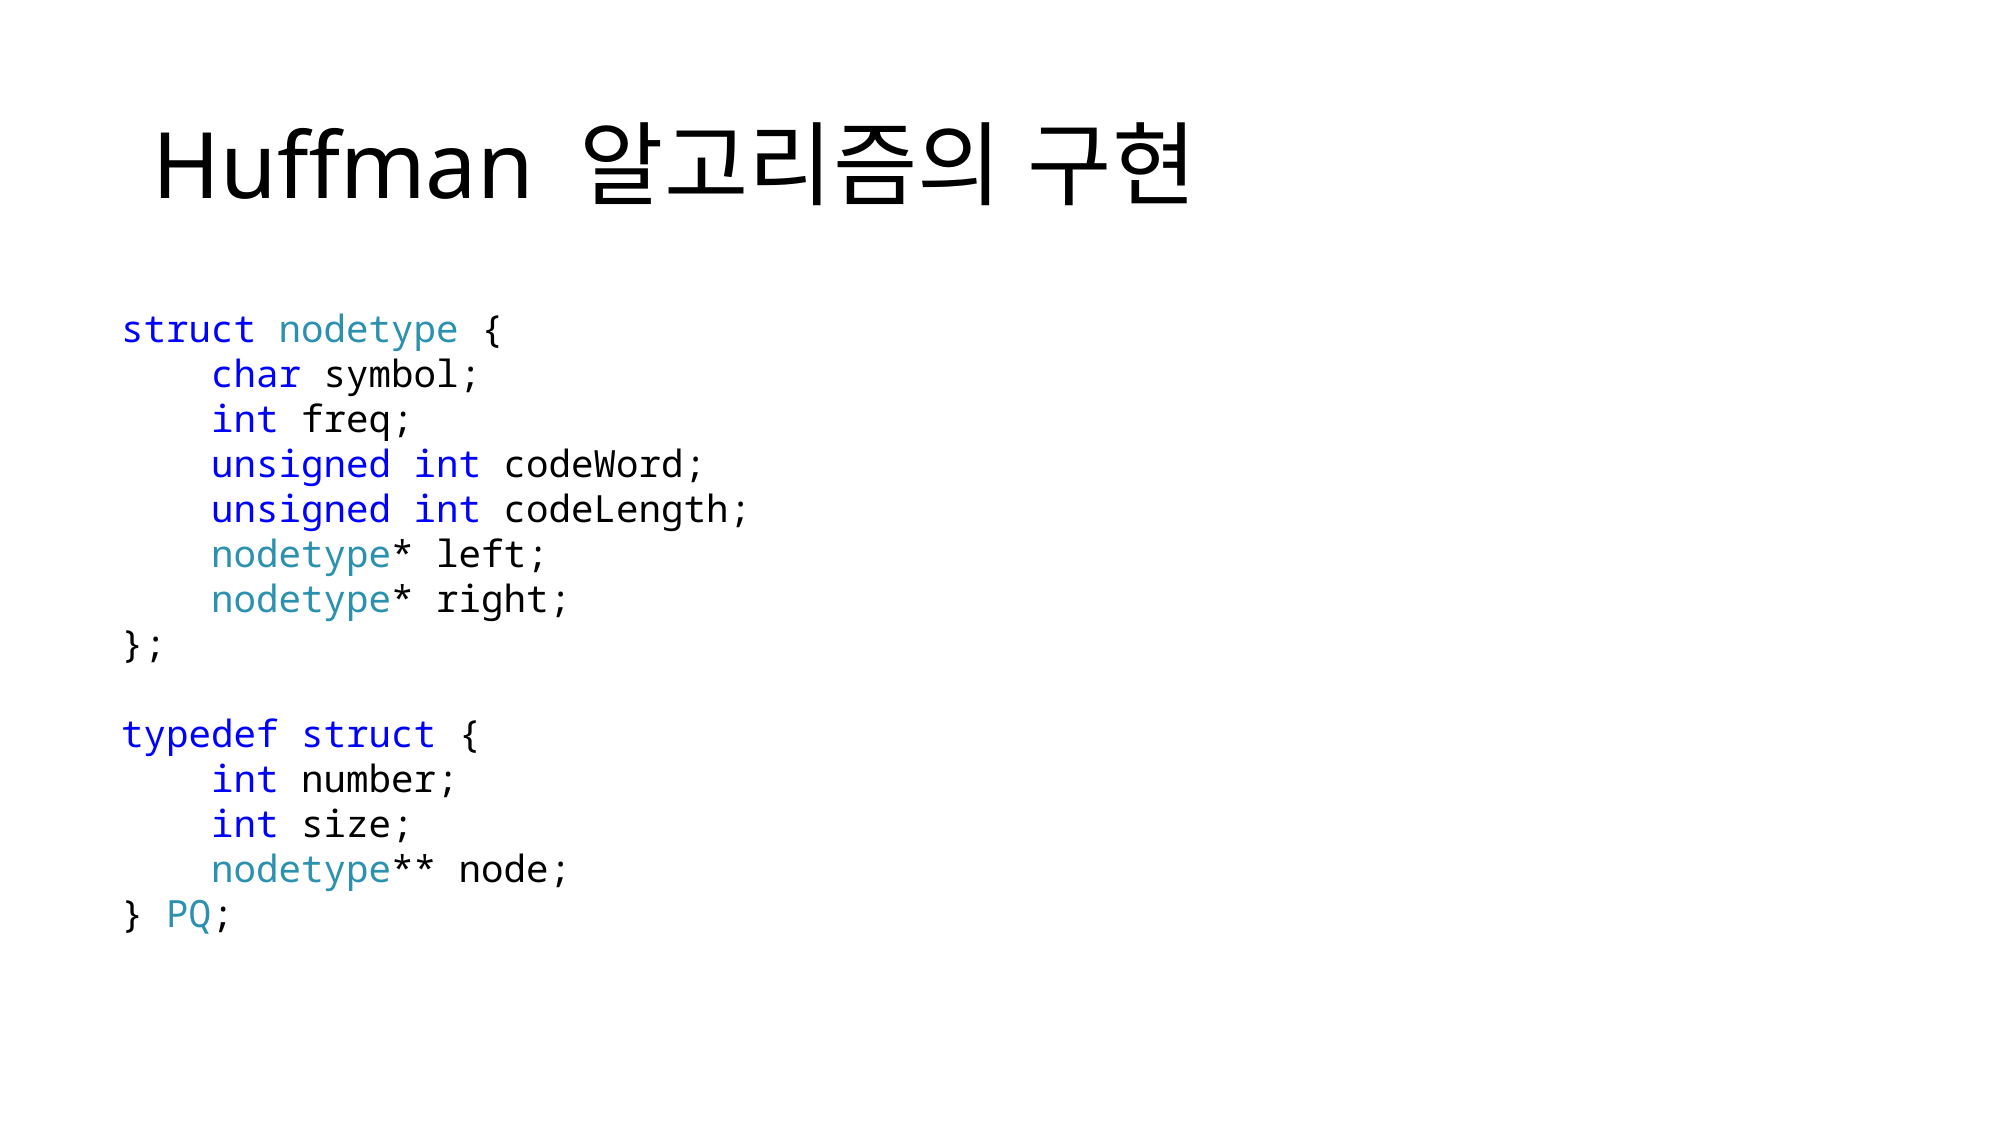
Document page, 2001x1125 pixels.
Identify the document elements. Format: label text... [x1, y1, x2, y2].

text_box struct nodetype { char symbol; int freq; unsigned int codeWord; unsigned int codeLength; nodetype* left; nodetype* right; }; typedef struct { int number; int size; nodetype** node; } PQ; [106, 297, 766, 943]
title Huffman 알고리즘의 구현 [137, 59, 1863, 278]
